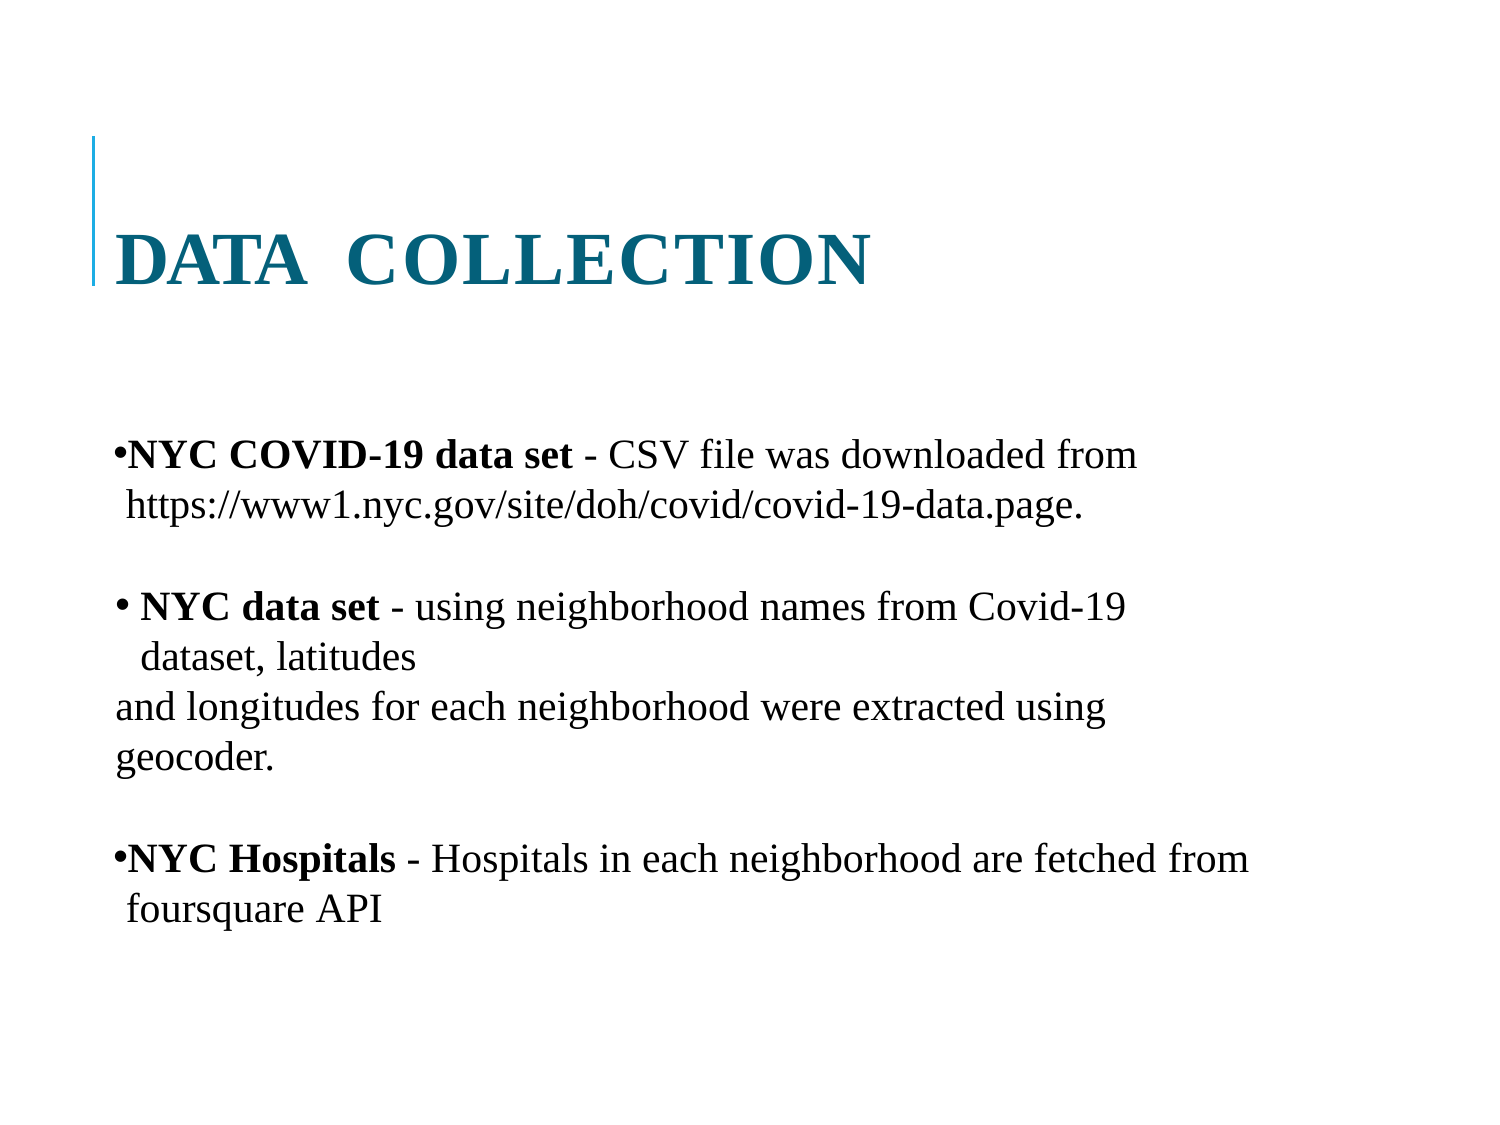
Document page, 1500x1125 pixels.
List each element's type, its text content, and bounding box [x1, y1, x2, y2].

title DATA COLLECTION [113, 158, 938, 349]
text_box NYC COVID-19 data set - CSV file was downloaded from https://www1.nyc.gov/site/doh/covid/covid-19-data.page. NYC data set - using neighborhood names from Covid-19 dataset, latitudes and longitudes for each neighborhood were extracted using geocoder. NYC Hospitals - Hospitals in each neighborhood are fetched from foursquare API [113, 424, 1411, 932]
